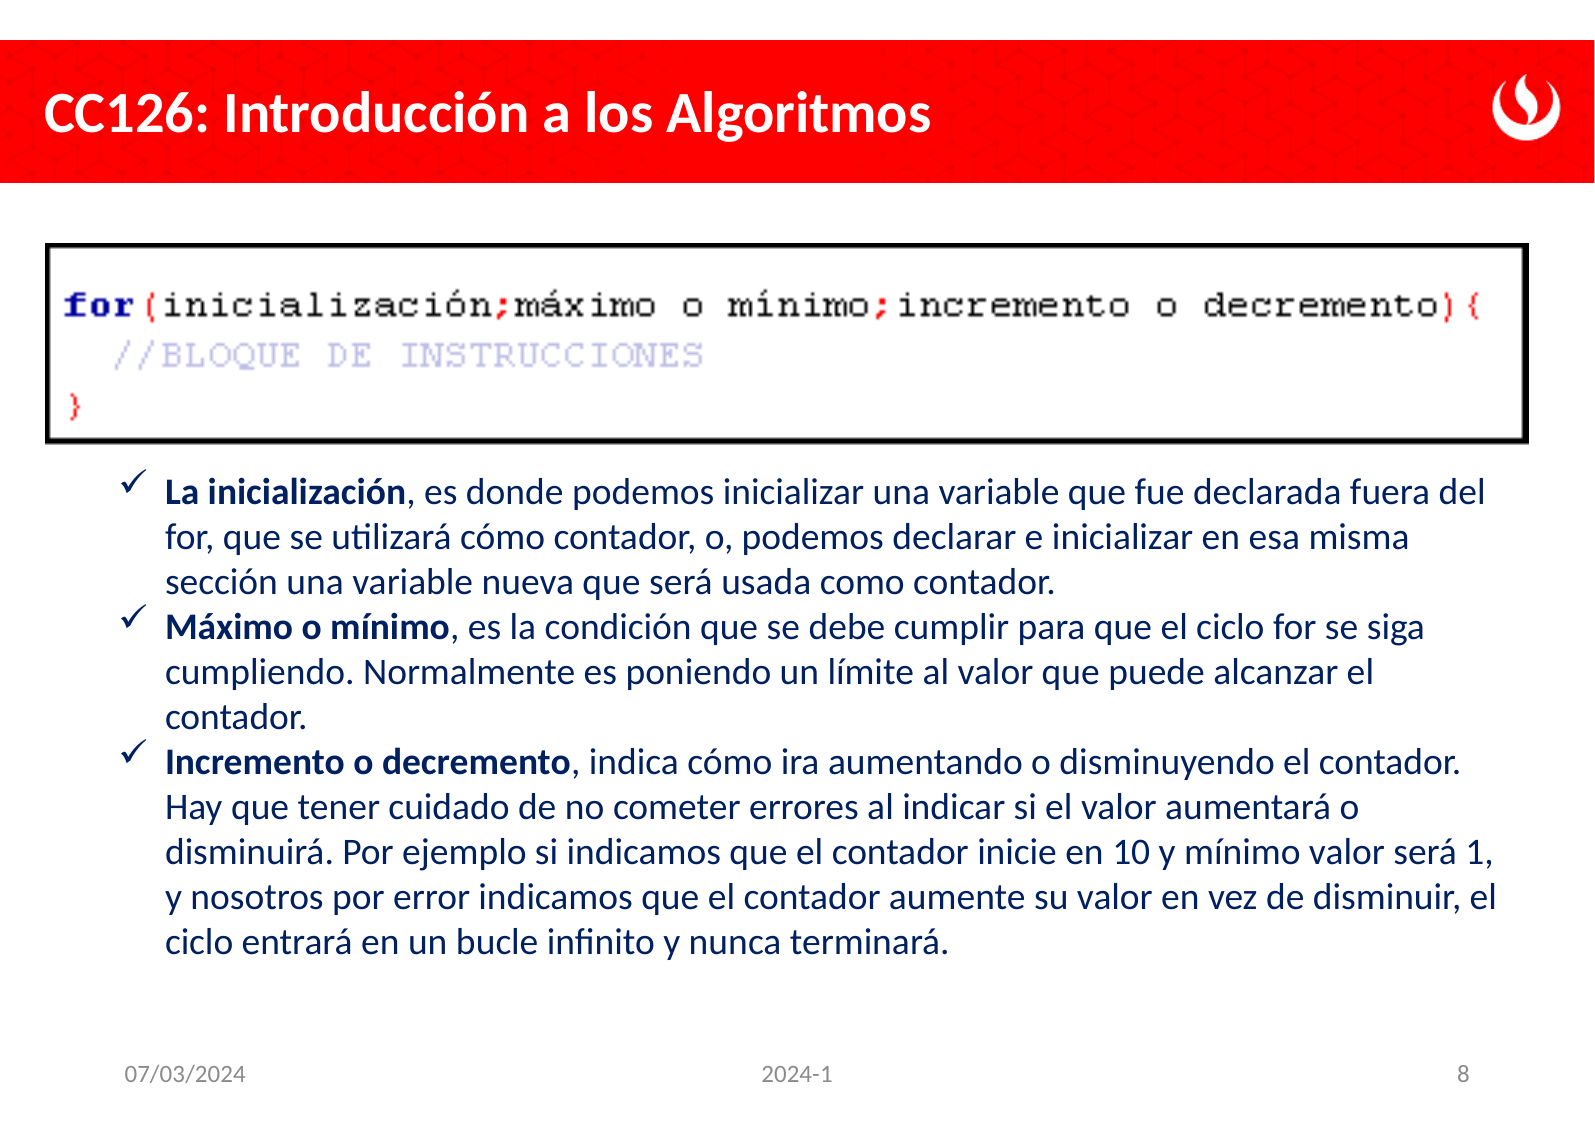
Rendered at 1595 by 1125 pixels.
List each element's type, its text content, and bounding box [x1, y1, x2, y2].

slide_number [109, 1042, 469, 1103]
footer 2024-1 [528, 1042, 1067, 1103]
picture [0, 40, 1595, 183]
picture [45, 243, 1529, 448]
slide_number 8 [1126, 1042, 1485, 1103]
text_box La inicialización, es donde podemos inicializar una variable que fue declarada fuera del for, que se utilizará cómo contador, o, podemos declarar e inicializar en esa misma sección una variable nueva que será usada como contador. Máximo o mínimo, es la condición que se debe cumplir para que el ciclo for se siga cumpliendo. Normalmente es poniendo un límite al valor que puede alcanzar el contador. Incremento o decremento, indica cómo ira aumentando o disminuyendo el contador. Hay que tener cuidado de no cometer errores al indicar si el valor aumentará o disminuirá. Por ejemplo si indicamos que el contador inicie en 10 y mínimo valor será 1, y nosotros por error indicamos que el contador aumente su valor en vez de disminuir, el ciclo entrará en un bucle infinito y nunca terminará. [103, 459, 1529, 970]
